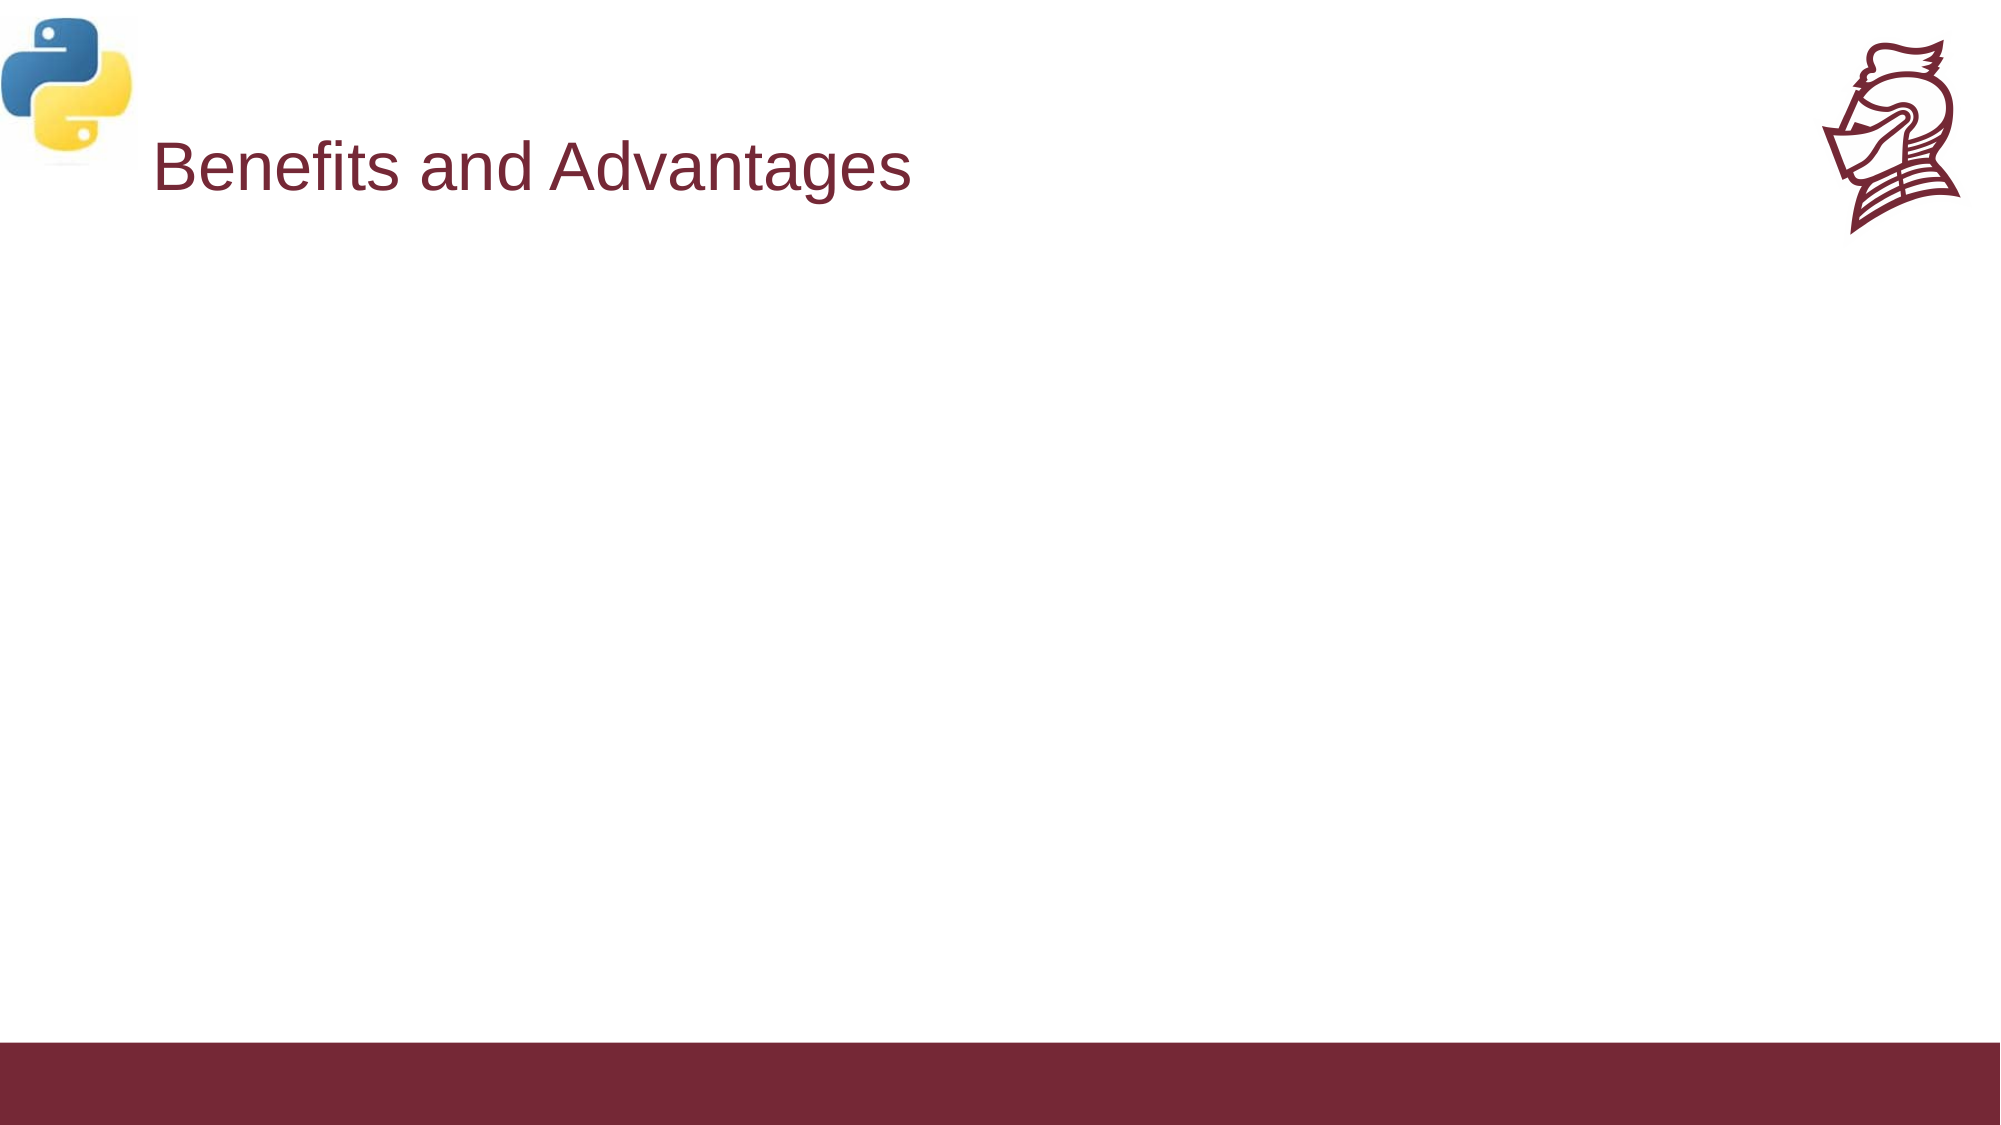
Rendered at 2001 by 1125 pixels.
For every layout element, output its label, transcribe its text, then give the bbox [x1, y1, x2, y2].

picture [0, 0, 138, 187]
picture [1813, 30, 1972, 248]
title Benefits and Advantages [137, 59, 1863, 278]
